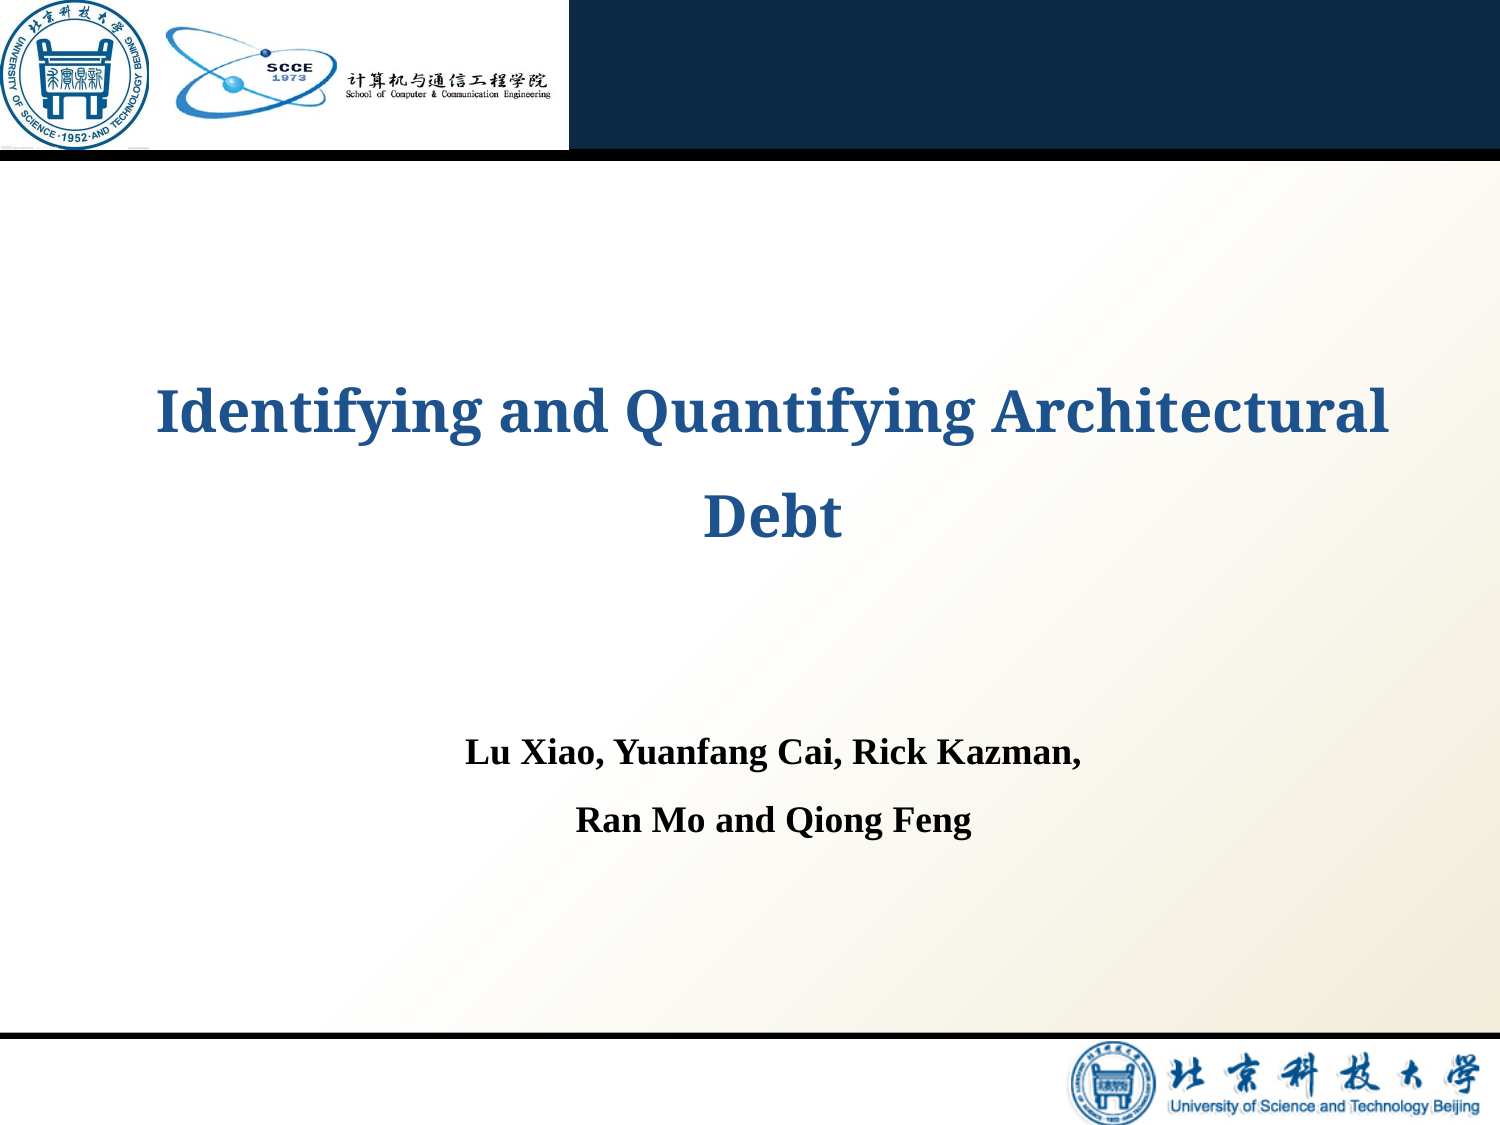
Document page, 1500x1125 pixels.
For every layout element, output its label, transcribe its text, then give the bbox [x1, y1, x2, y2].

text_box Lu Xiao, Yuanfang Cai, Rick Kazman, Ran Mo and Qiong Feng [419, 697, 1128, 847]
title Identifying and Quantifying Architectural Debt [88, 314, 1459, 575]
picture [1066, 1040, 1498, 1125]
picture [0, 0, 569, 150]
